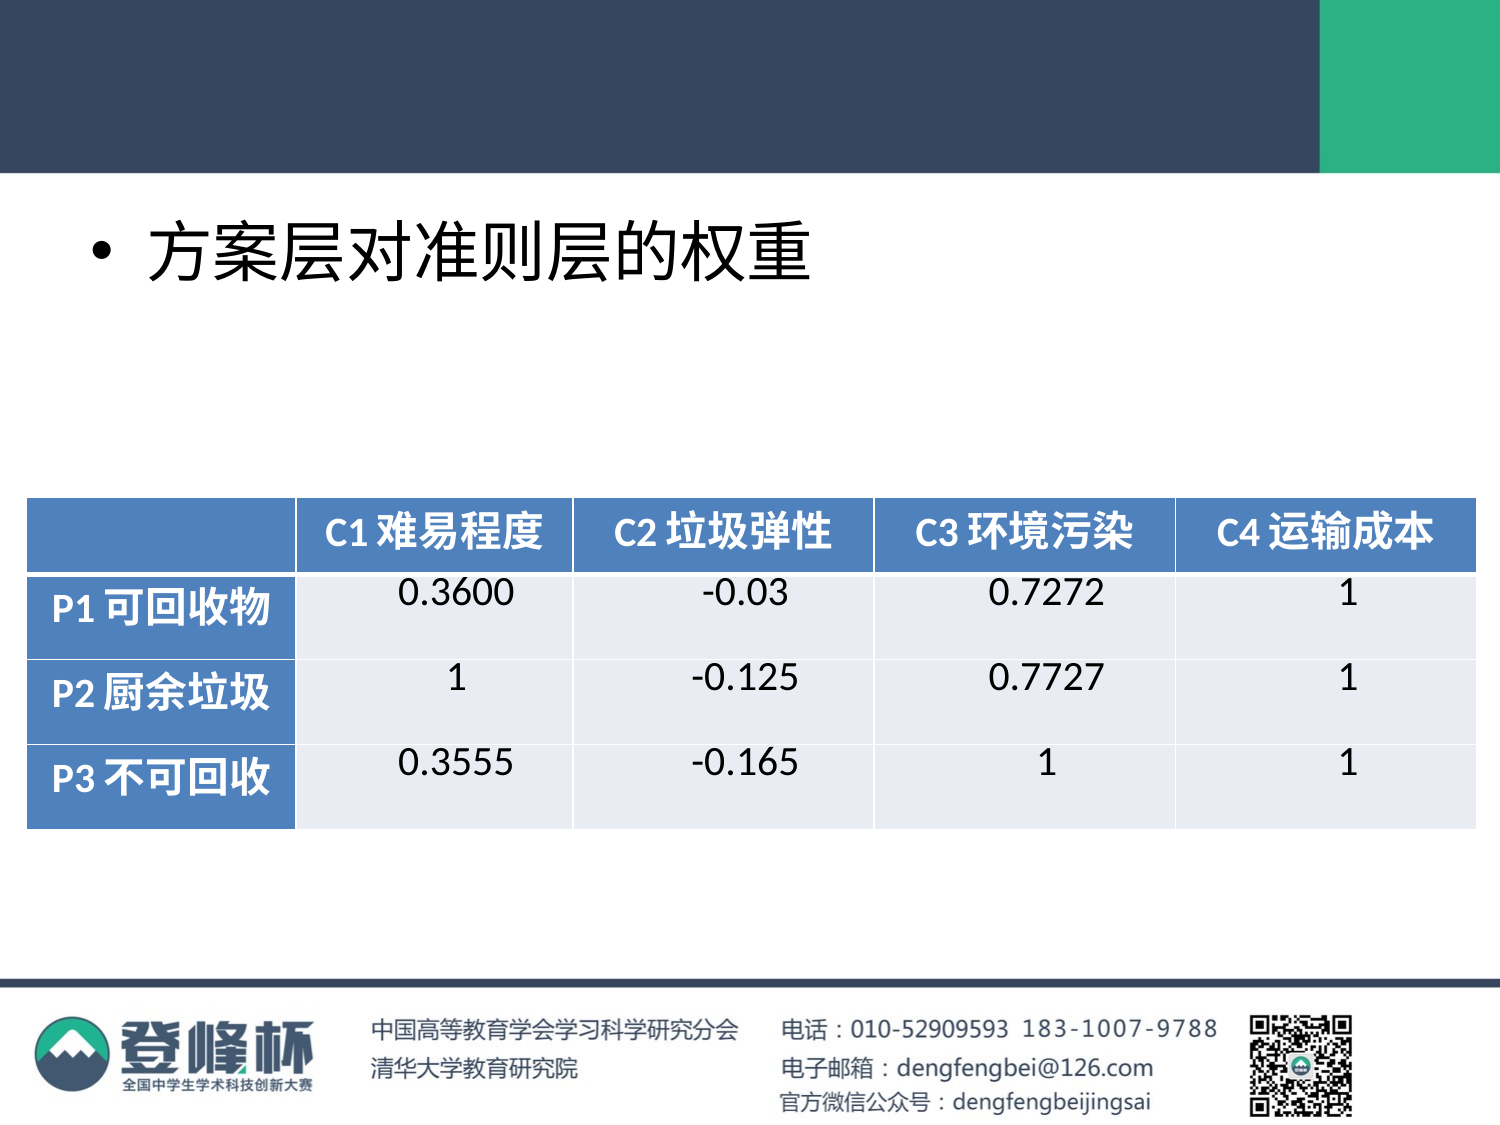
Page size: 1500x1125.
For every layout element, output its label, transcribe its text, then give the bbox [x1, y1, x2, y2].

table_header C4运输成本 [1176, 498, 1476, 572]
table_cell 0.3600 [297, 577, 572, 659]
table_cell 1 [1176, 745, 1476, 829]
table_cell -0.165 [574, 745, 873, 829]
table_header C1难易程度 [297, 498, 572, 572]
list 方案层对准则层的权重 [75, 830, 1425, 1005]
table_cell 0.7272 [875, 577, 1175, 659]
table_cell 1 [875, 745, 1175, 829]
table_cell -0.03 [574, 577, 873, 659]
table_header C2垃圾弹性 [574, 498, 873, 572]
table_cell P3不可回收 [27, 745, 295, 829]
picture [0, 0, 1500, 1125]
table_header [27, 498, 295, 572]
table_cell P2厨余垃圾 [27, 660, 295, 744]
table_cell 1 [1176, 577, 1476, 659]
table_cell 1 [1176, 660, 1476, 744]
table_cell -0.125 [574, 660, 873, 744]
table_cell P1可回收物 [27, 577, 295, 659]
table_cell 0.7727 [875, 660, 1175, 744]
list 方案层对准则层的权重 [75, 202, 1425, 497]
table_cell 0.3555 [297, 745, 572, 829]
table_cell 1 [297, 660, 572, 744]
table_header C3环境污染 [875, 498, 1175, 572]
